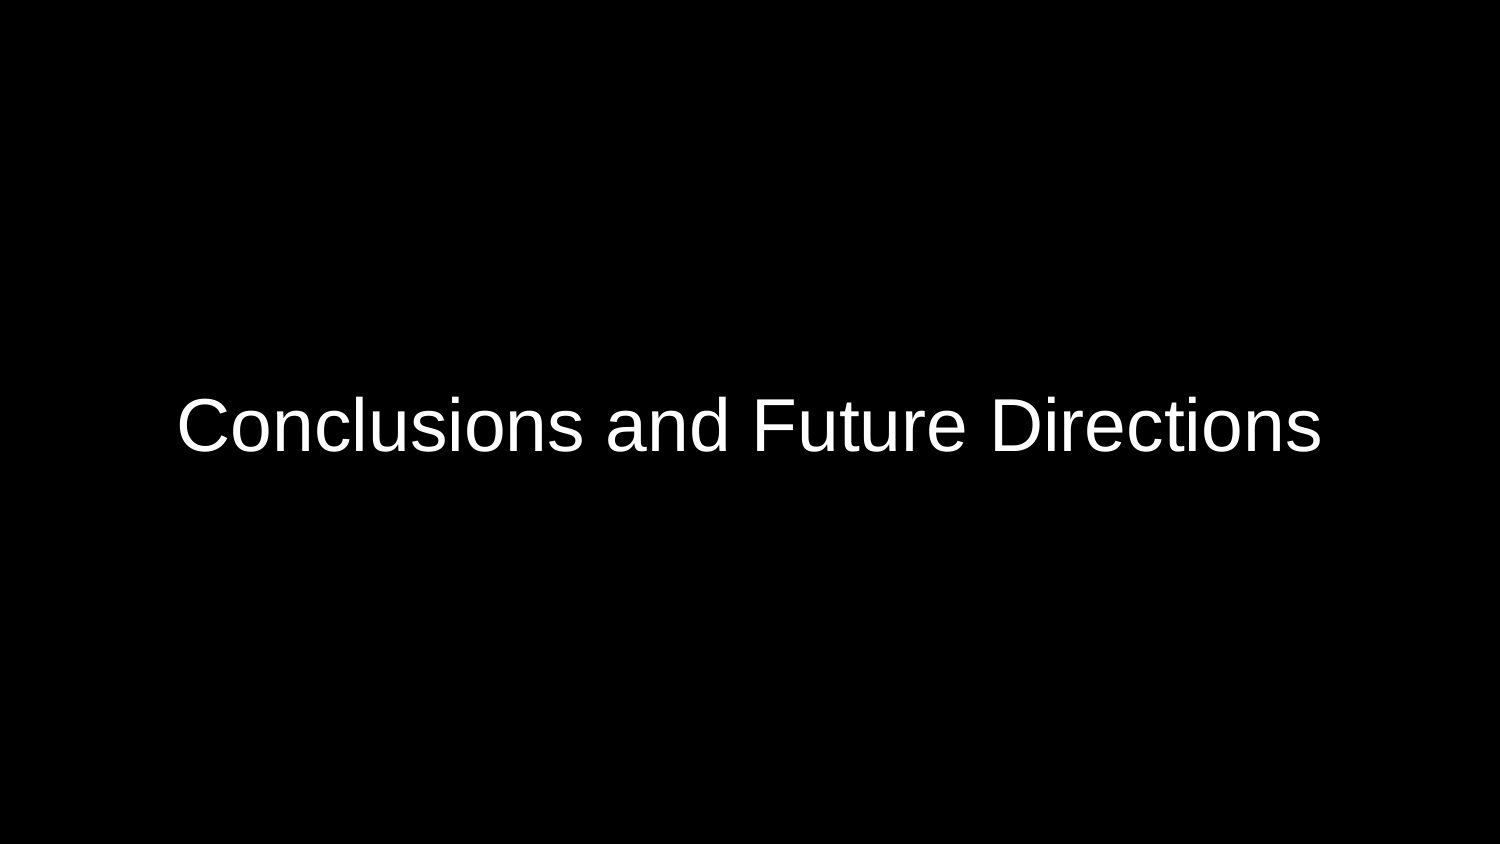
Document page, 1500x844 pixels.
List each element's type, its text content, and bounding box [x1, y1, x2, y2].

title Conclusions and Future Directions [51, 352, 1449, 491]
